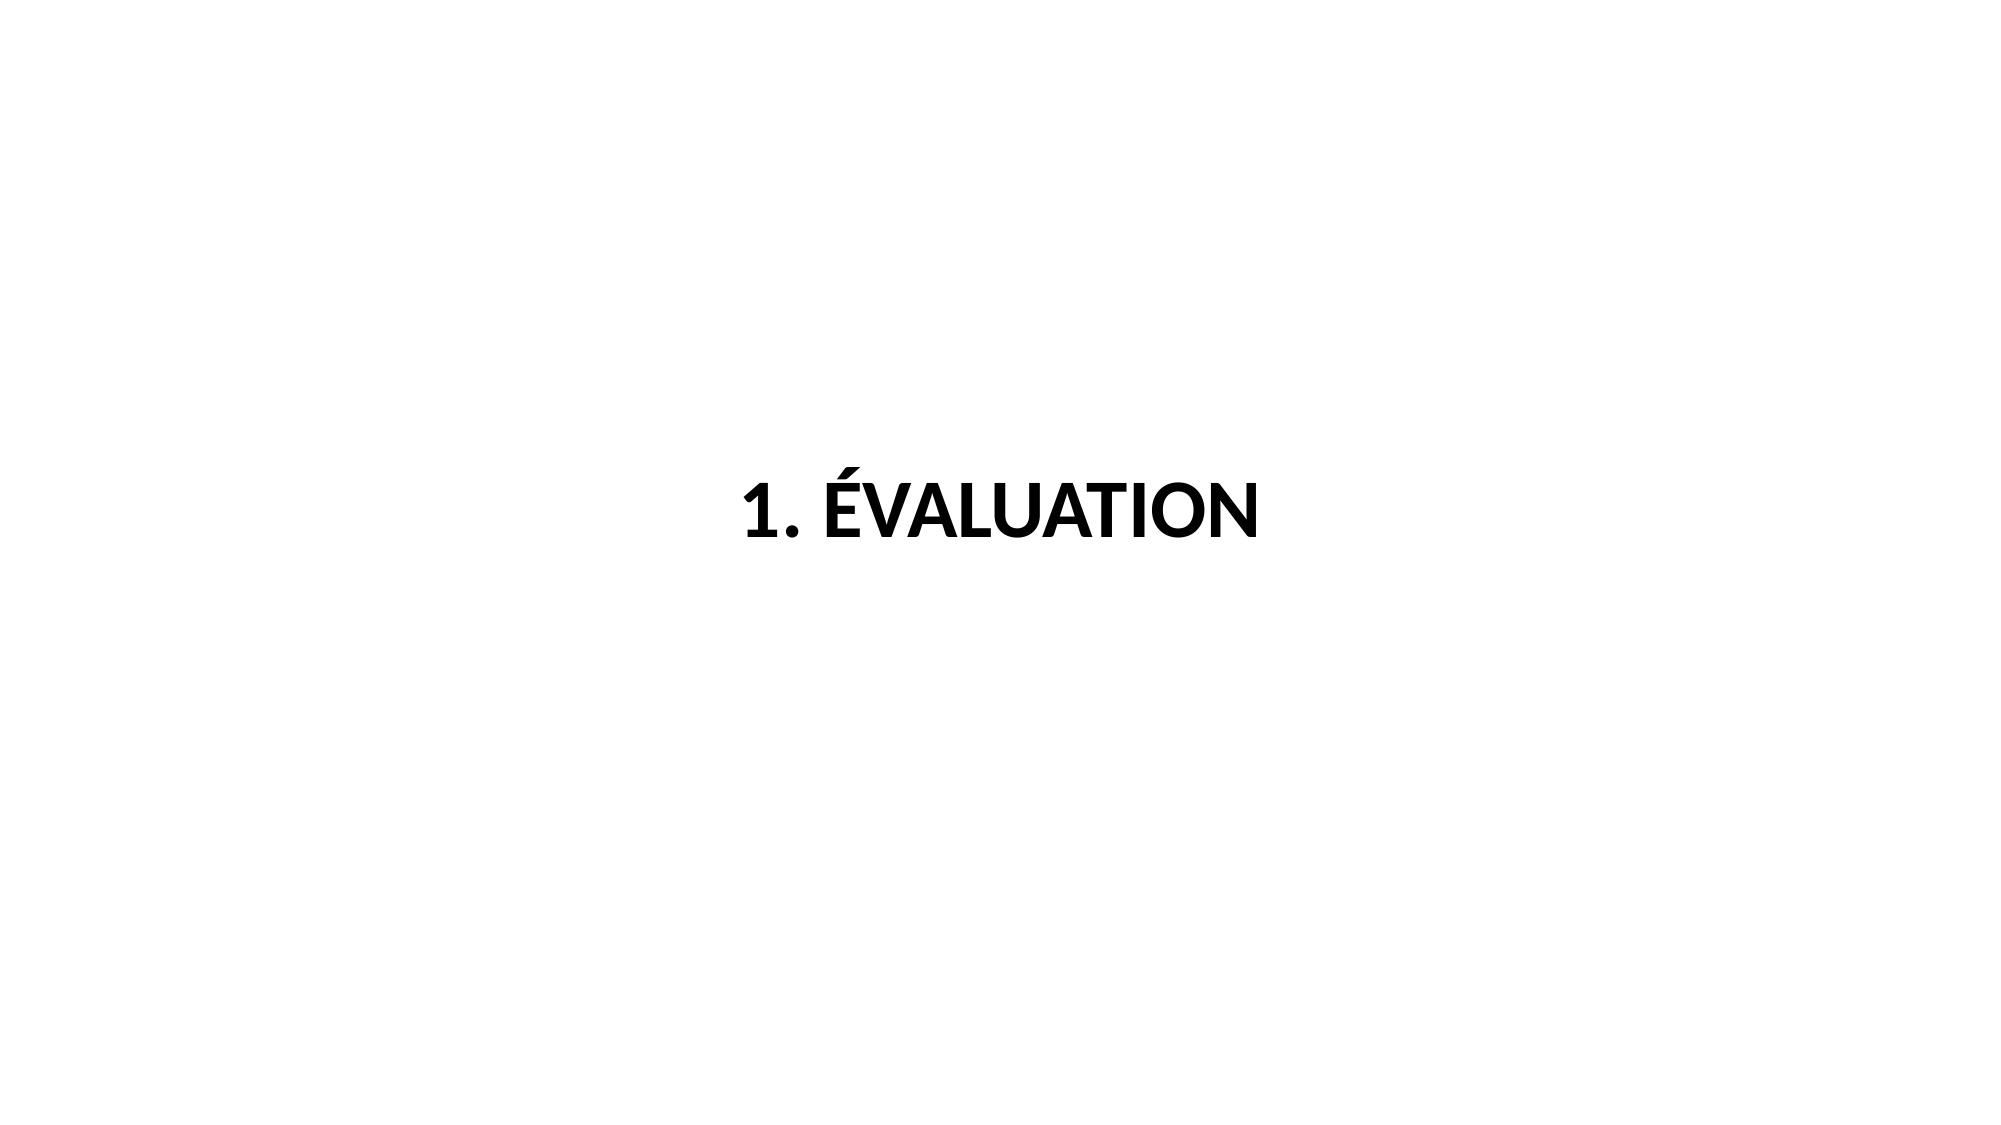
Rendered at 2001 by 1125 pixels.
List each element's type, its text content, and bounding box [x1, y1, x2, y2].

text_box 1. ÉVALUATION [0, 446, 2000, 562]
